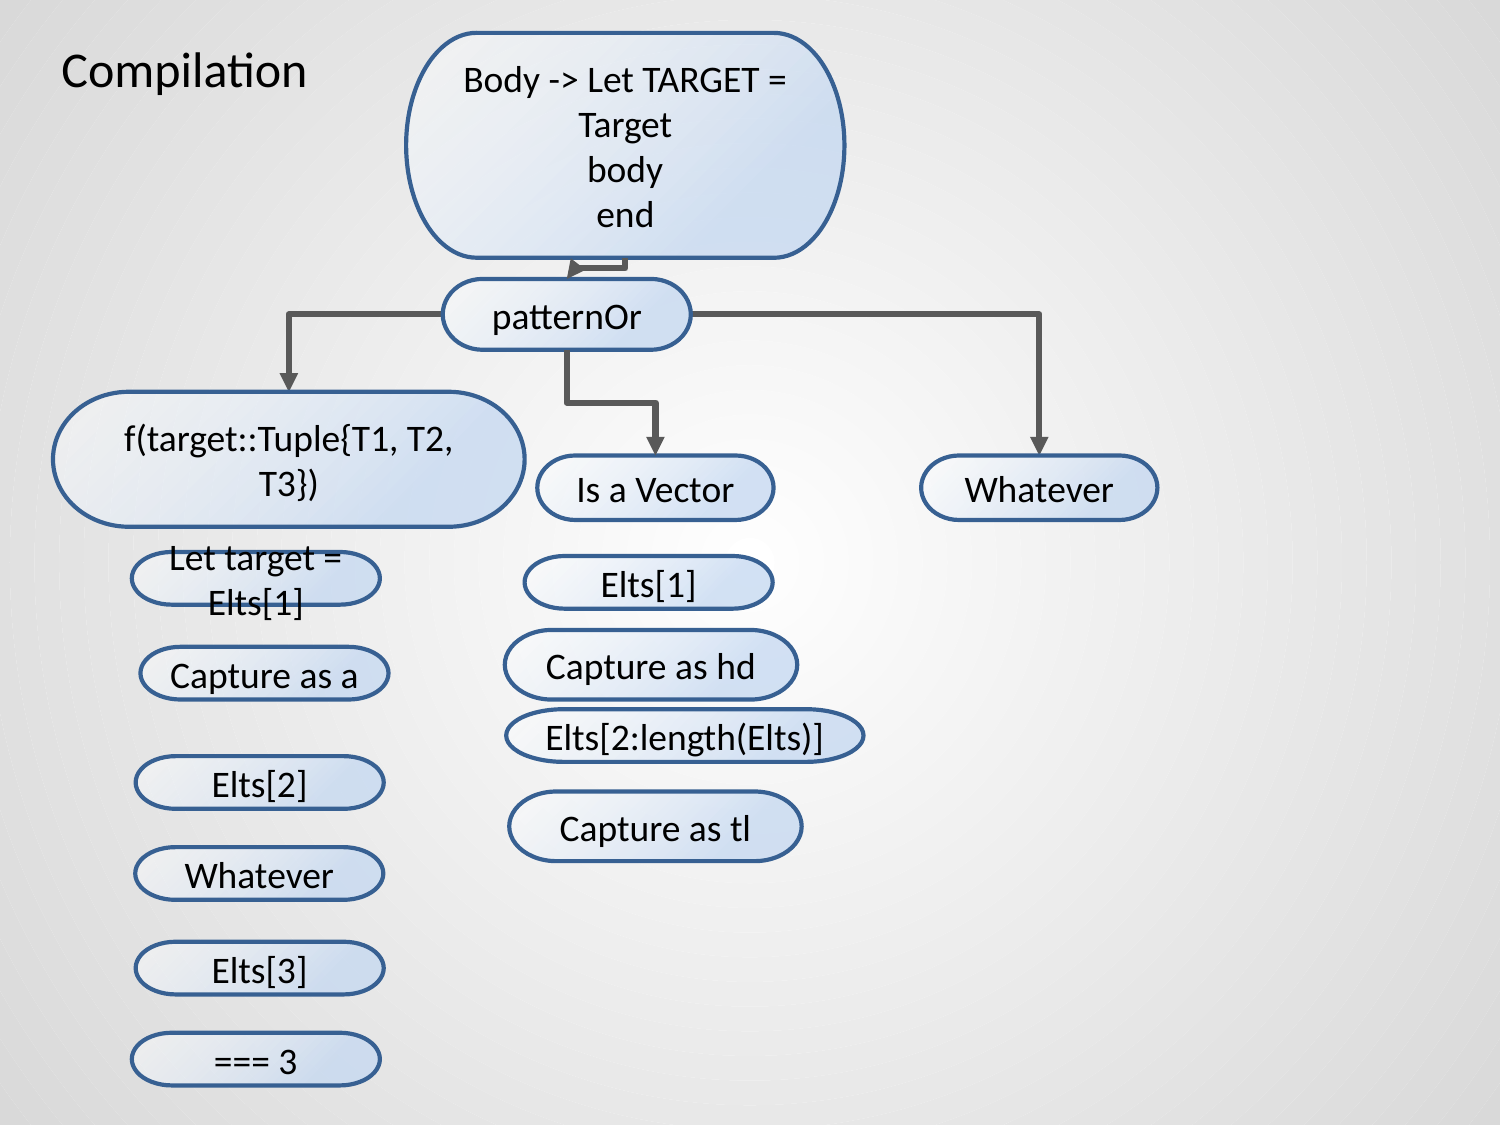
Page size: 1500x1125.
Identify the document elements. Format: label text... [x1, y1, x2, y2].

text_box Elts[3] [133, 939, 386, 997]
text_box Capture as a [138, 644, 391, 702]
text_box Is a Vector [535, 453, 776, 523]
text_box Compilation [46, 30, 472, 106]
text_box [690, 314, 1040, 456]
text_box Elts[2:length(Elts)] [504, 707, 866, 764]
text_box patternOr [440, 276, 693, 352]
text_box Elts[1] [522, 553, 775, 611]
text_box Whatever [919, 453, 1160, 523]
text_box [585, 238, 607, 298]
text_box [288, 314, 444, 392]
text_box === 3 [129, 1030, 382, 1088]
text_box Whatever [133, 845, 386, 902]
text_box Let target = Elts[1] [129, 549, 382, 607]
text_box Body -> Let TARGET = Target body end [404, 30, 847, 260]
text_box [558, 358, 665, 448]
text_box Capture as tl [507, 789, 804, 864]
text_box f(target::Tuple{T1, T2, T3}) [50, 389, 527, 529]
text_box Capture as hd [502, 627, 800, 702]
text_box Elts[2] [133, 754, 386, 811]
